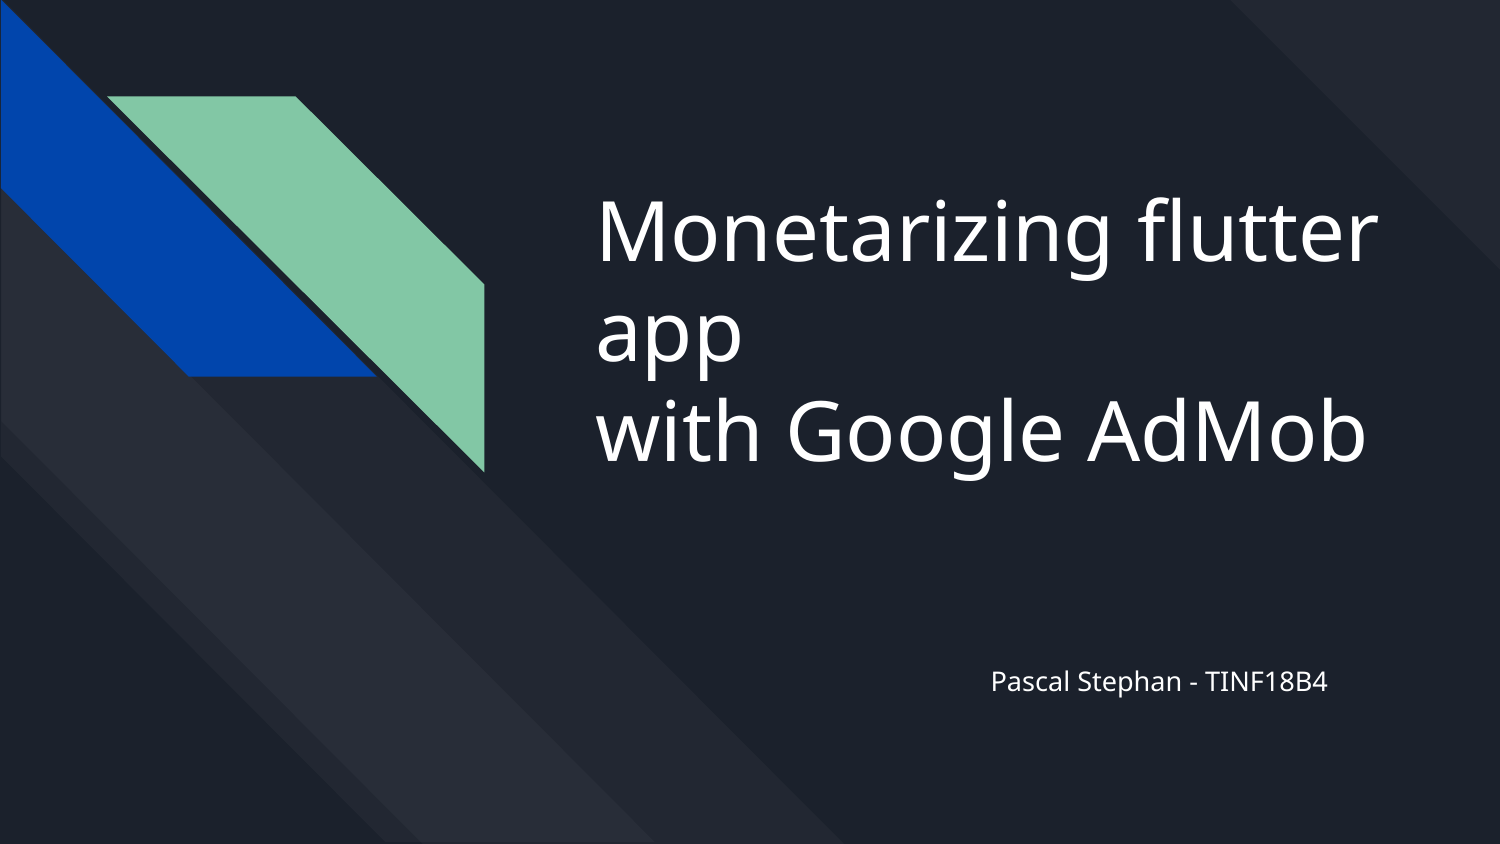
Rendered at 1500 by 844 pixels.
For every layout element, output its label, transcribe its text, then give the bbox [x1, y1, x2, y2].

title Monetarizing flutter app with Google AdMob [580, 162, 1404, 422]
subtitle Pascal Stephan - TINF18B4 [975, 649, 1500, 733]
